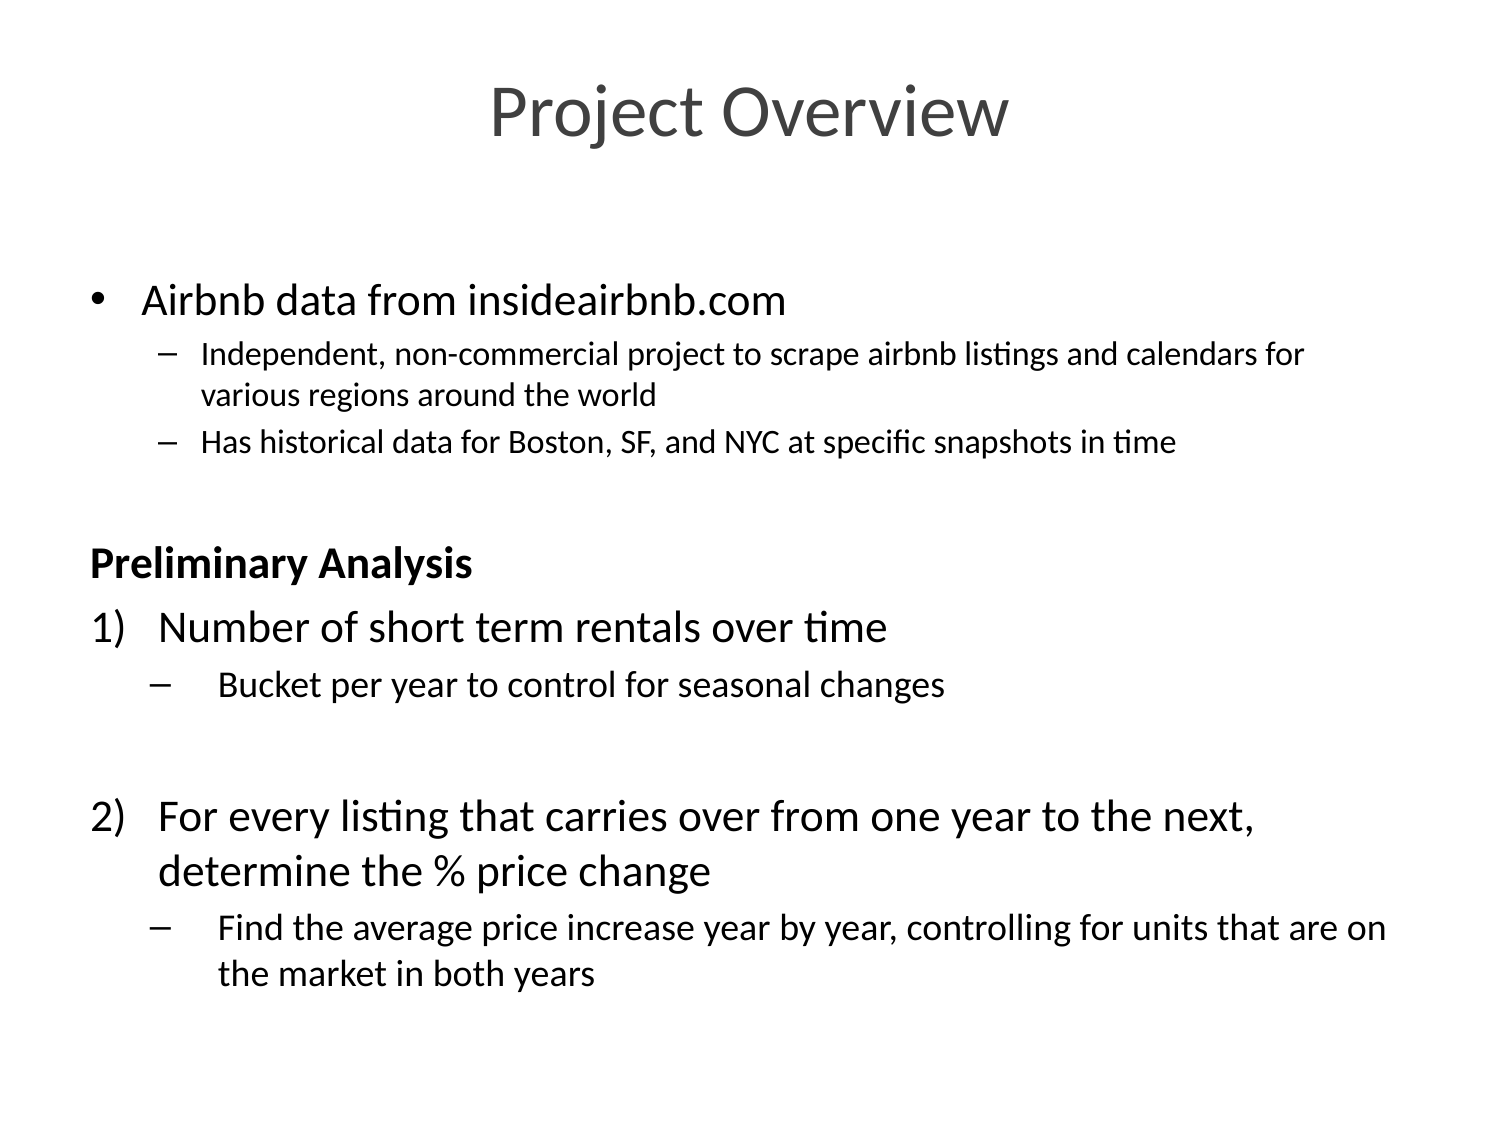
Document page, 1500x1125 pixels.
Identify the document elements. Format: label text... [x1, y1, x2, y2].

list Airbnb data from insideairbnb.com Independent, non-commercial project to scrape airbnb listings and calendars for various regions around the world Has historical data for Boston, SF, and NYC at specific snapshots in time Preliminary Analysis Number of short term rentals over time Bucket per year to control for seasonal changes For every listing that carries over from one year to the next, determine the % price change Find the average price increase year by year, controlling for units that are on the market in both years [75, 262, 1425, 1005]
title Project Overview [75, 12, 1425, 200]
